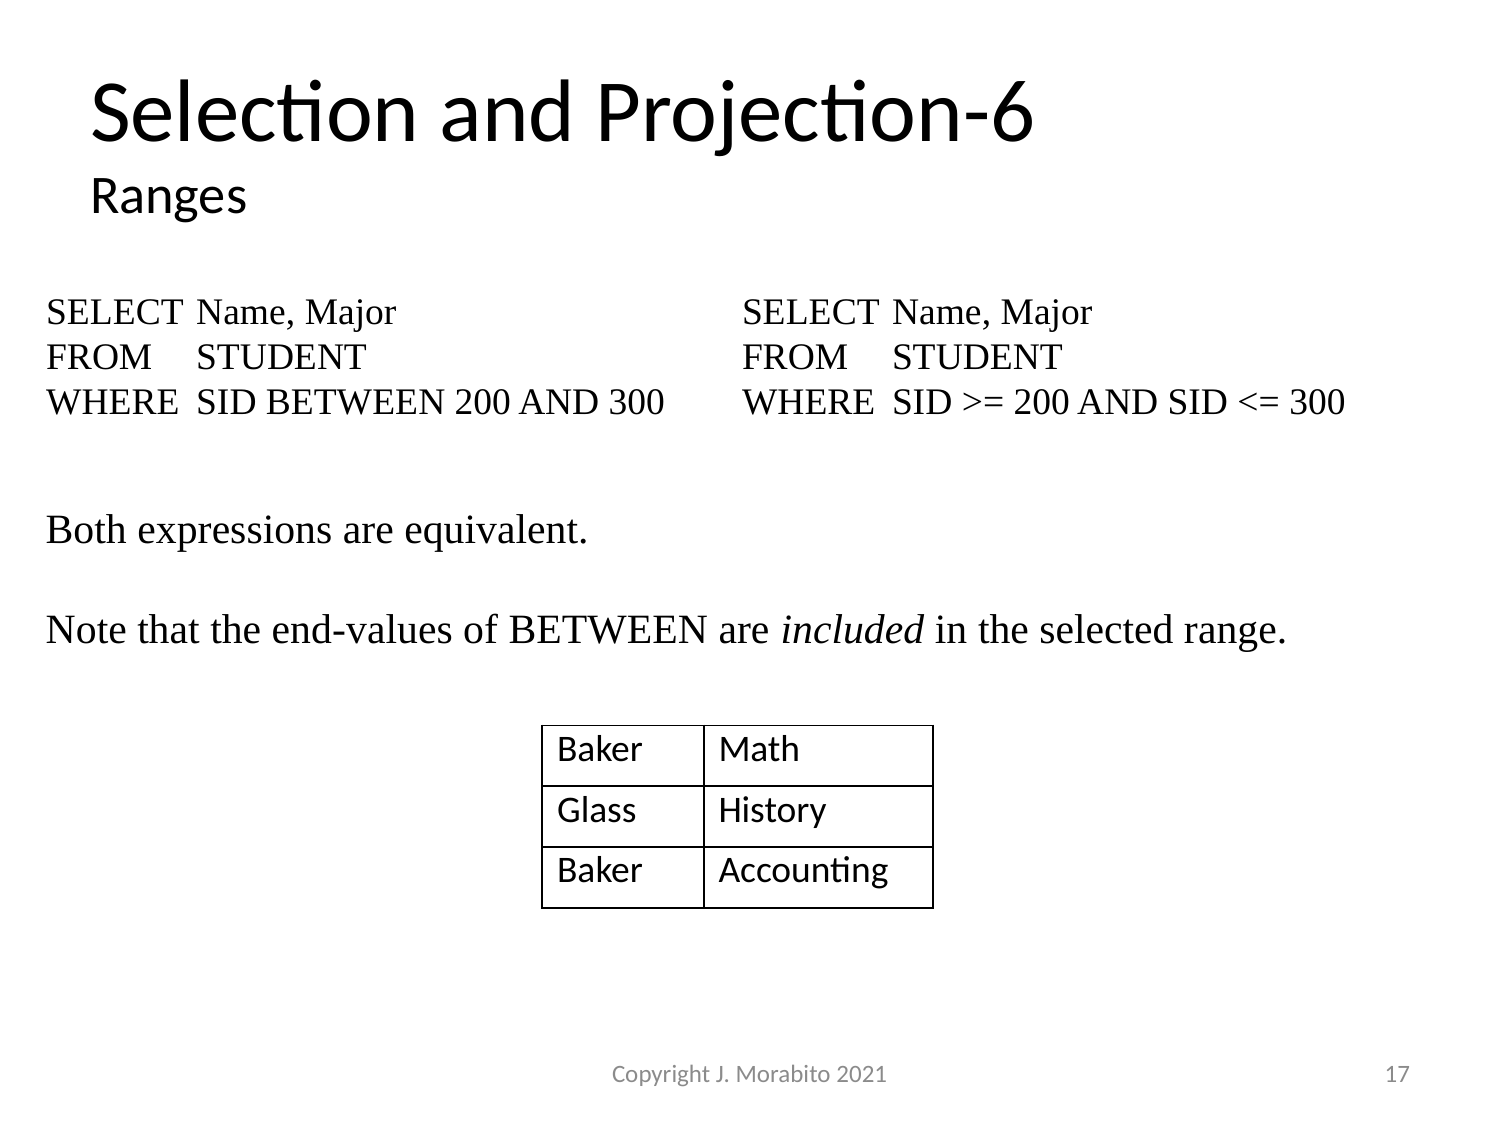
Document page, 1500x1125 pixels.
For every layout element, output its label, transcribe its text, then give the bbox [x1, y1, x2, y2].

table_header Math [705, 726, 932, 785]
text_box SELECT Name, Major FROM STUDENT WHERE SID BETWEEN 200 AND 300 [31, 279, 681, 430]
table_cell Glass [543, 787, 703, 846]
table_cell History [705, 787, 932, 846]
title Selection and Projection-6 Ranges [75, 45, 1425, 233]
footer Copyright J. Morabito 2021 [512, 1042, 988, 1103]
table_cell Accounting [705, 848, 932, 907]
text_box Both expressions are equivalent. Note that the end-values of BETWEEN are included in the selected range. [30, 494, 1463, 659]
text_box SELECT Name, Major FROM STUDENT WHERE SID >= 200 AND SID <= 300 [727, 279, 1361, 430]
slide_number 17 [1074, 1042, 1425, 1103]
table_header Baker [543, 726, 703, 785]
table_cell Baker [543, 848, 703, 907]
